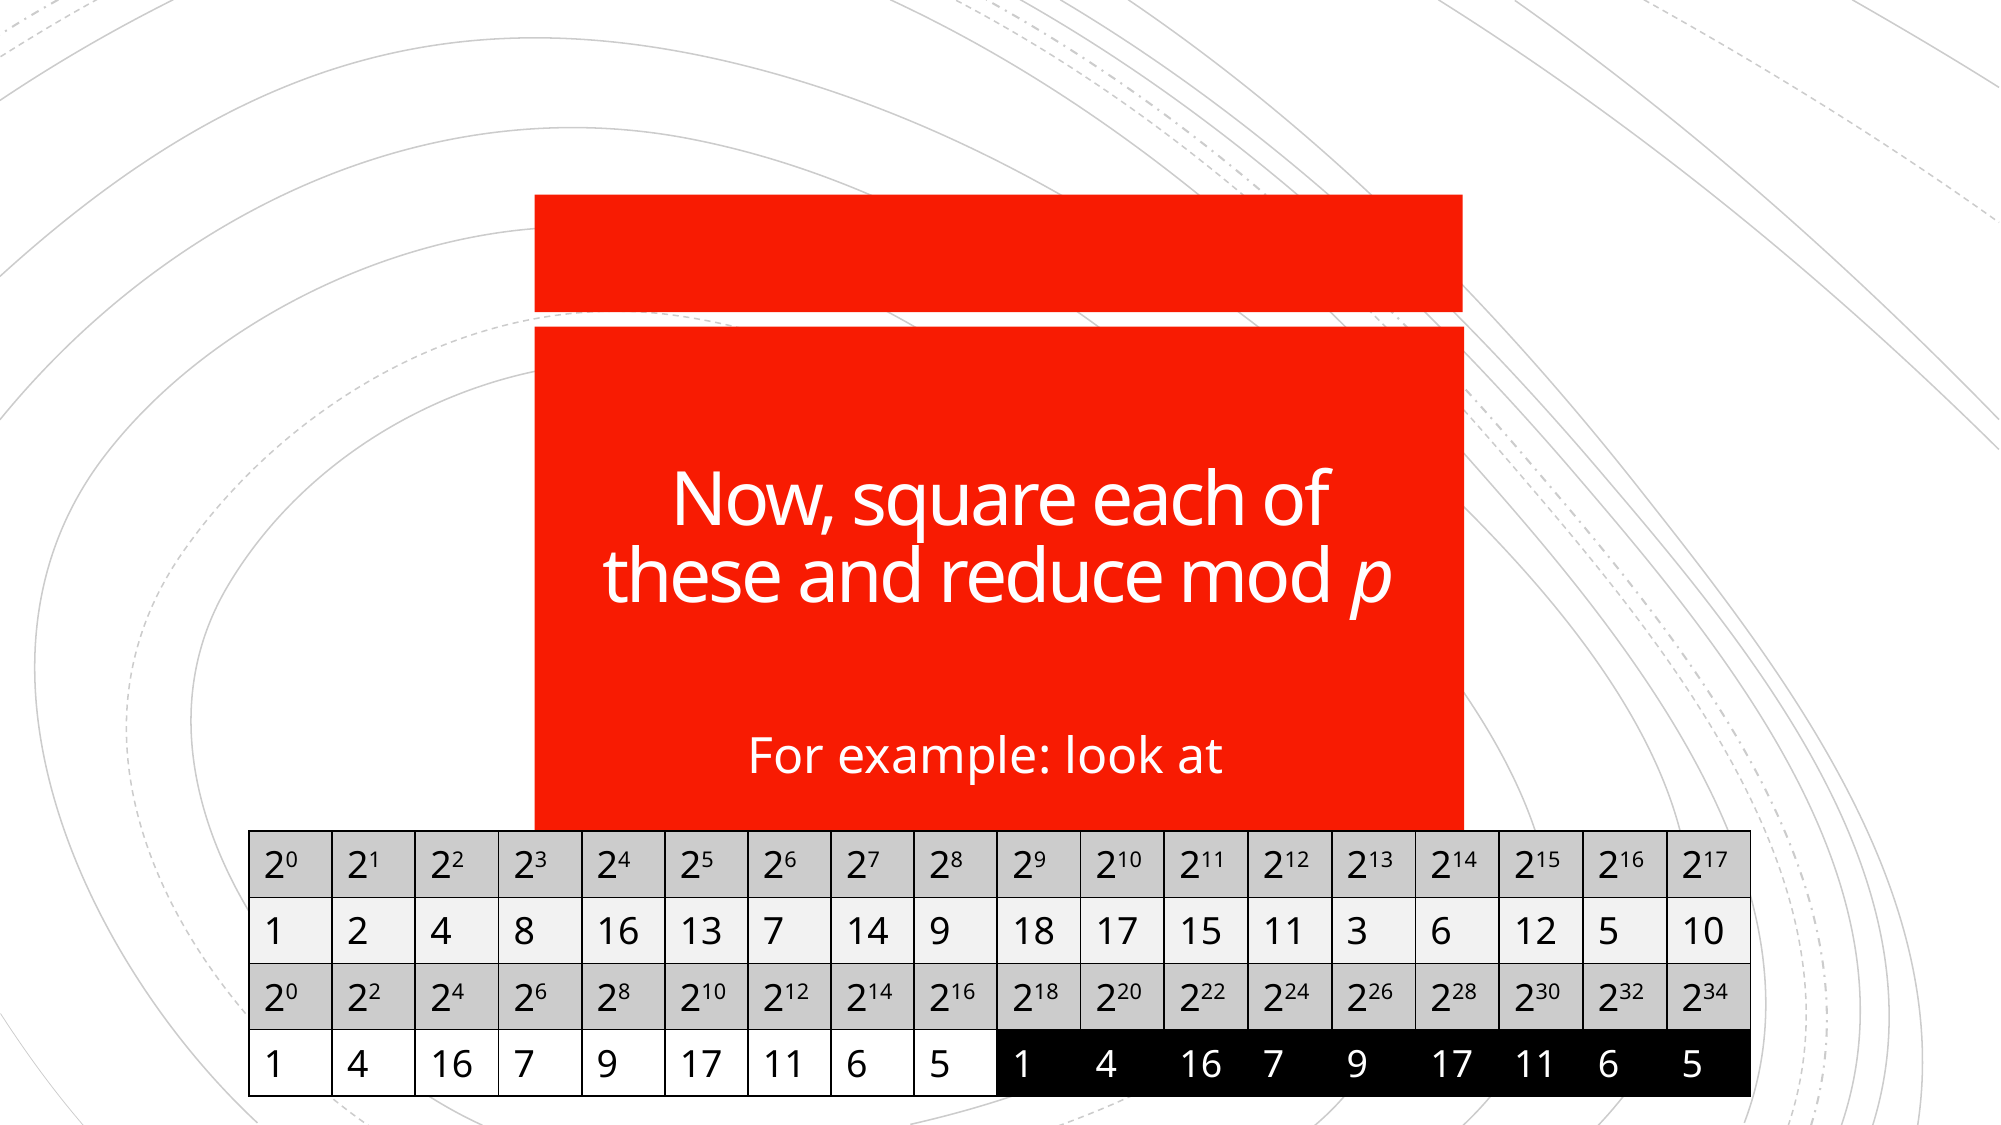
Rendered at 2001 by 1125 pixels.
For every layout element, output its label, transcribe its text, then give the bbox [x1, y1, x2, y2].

table_cell 1 [998, 1030, 1080, 1095]
table_header 23 [499, 832, 581, 897]
table_cell 13 [666, 898, 747, 963]
table_cell 4 [1081, 1030, 1163, 1095]
table_cell 1 [250, 1030, 331, 1095]
table_header 21 [333, 832, 414, 897]
table_cell 7 [499, 1030, 581, 1095]
table_cell 8 [499, 898, 581, 963]
table_header 217 [1668, 832, 1750, 897]
table_cell 222 [1165, 964, 1247, 1029]
table_cell 12 [1500, 898, 1582, 963]
table_header 22 [416, 832, 498, 897]
table_cell 212 [749, 964, 830, 1029]
table_cell 6 [1416, 898, 1498, 963]
table_cell 228 [1416, 964, 1498, 1029]
table_header 210 [1081, 832, 1163, 897]
table_cell 14 [832, 898, 913, 963]
table_header 215 [1500, 832, 1582, 897]
table_cell 234 [1668, 964, 1750, 1029]
table_header 24 [583, 832, 664, 897]
table_cell 17 [1081, 898, 1163, 963]
table_cell 216 [915, 964, 996, 1029]
table_cell 11 [1249, 898, 1331, 963]
table_cell 17 [666, 1030, 747, 1095]
table_cell 230 [1500, 964, 1582, 1029]
table_cell 16 [416, 1030, 498, 1095]
table_cell 7 [749, 898, 830, 963]
table_cell 26 [499, 964, 581, 1029]
table_cell 5 [1584, 898, 1666, 963]
table_cell 220 [1081, 964, 1163, 1029]
table_header 20 [250, 832, 331, 897]
table_header 214 [1416, 832, 1498, 897]
table_cell 226 [1333, 964, 1415, 1029]
table_cell 18 [998, 898, 1080, 963]
table_cell 1 [250, 898, 331, 963]
table_cell 3 [1333, 898, 1415, 963]
table_header 216 [1584, 832, 1666, 897]
table_cell 22 [333, 964, 414, 1029]
table_cell 28 [583, 964, 664, 1029]
table_cell 2 [333, 898, 414, 963]
table_cell 9 [915, 898, 996, 963]
table_cell 11 [1500, 1030, 1582, 1095]
table_cell 4 [333, 1030, 414, 1095]
table_header 213 [1333, 832, 1415, 897]
table_cell 11 [749, 1030, 830, 1095]
table_cell 16 [1165, 1030, 1247, 1095]
table_cell 24 [416, 964, 498, 1029]
table_header 25 [666, 832, 747, 897]
table_cell 214 [832, 964, 913, 1029]
table_header 212 [1249, 832, 1331, 897]
table_cell 20 [250, 964, 331, 1029]
table_cell 7 [1249, 1030, 1331, 1095]
table_cell 4 [416, 898, 498, 963]
table_cell 15 [1165, 898, 1247, 963]
table_header 29 [998, 832, 1080, 897]
table_cell 9 [1333, 1030, 1415, 1095]
table_cell 16 [583, 898, 664, 963]
table_cell 218 [998, 964, 1080, 1029]
table_header 26 [749, 832, 830, 897]
table_cell 5 [1668, 1030, 1750, 1095]
table_header 28 [915, 832, 996, 897]
table_cell 6 [1584, 1030, 1666, 1095]
title Now, square each of these and reduce mod p [548, 340, 1450, 618]
table_cell 9 [583, 1030, 664, 1095]
table_cell 17 [1416, 1030, 1498, 1095]
table_header 211 [1165, 832, 1247, 897]
table_header 27 [832, 832, 913, 897]
table_cell 210 [666, 964, 747, 1029]
table_cell 10 [1668, 898, 1750, 963]
table_cell 6 [832, 1030, 913, 1095]
table_cell 224 [1249, 964, 1331, 1029]
table_cell 232 [1584, 964, 1666, 1029]
table_cell 5 [915, 1030, 996, 1095]
